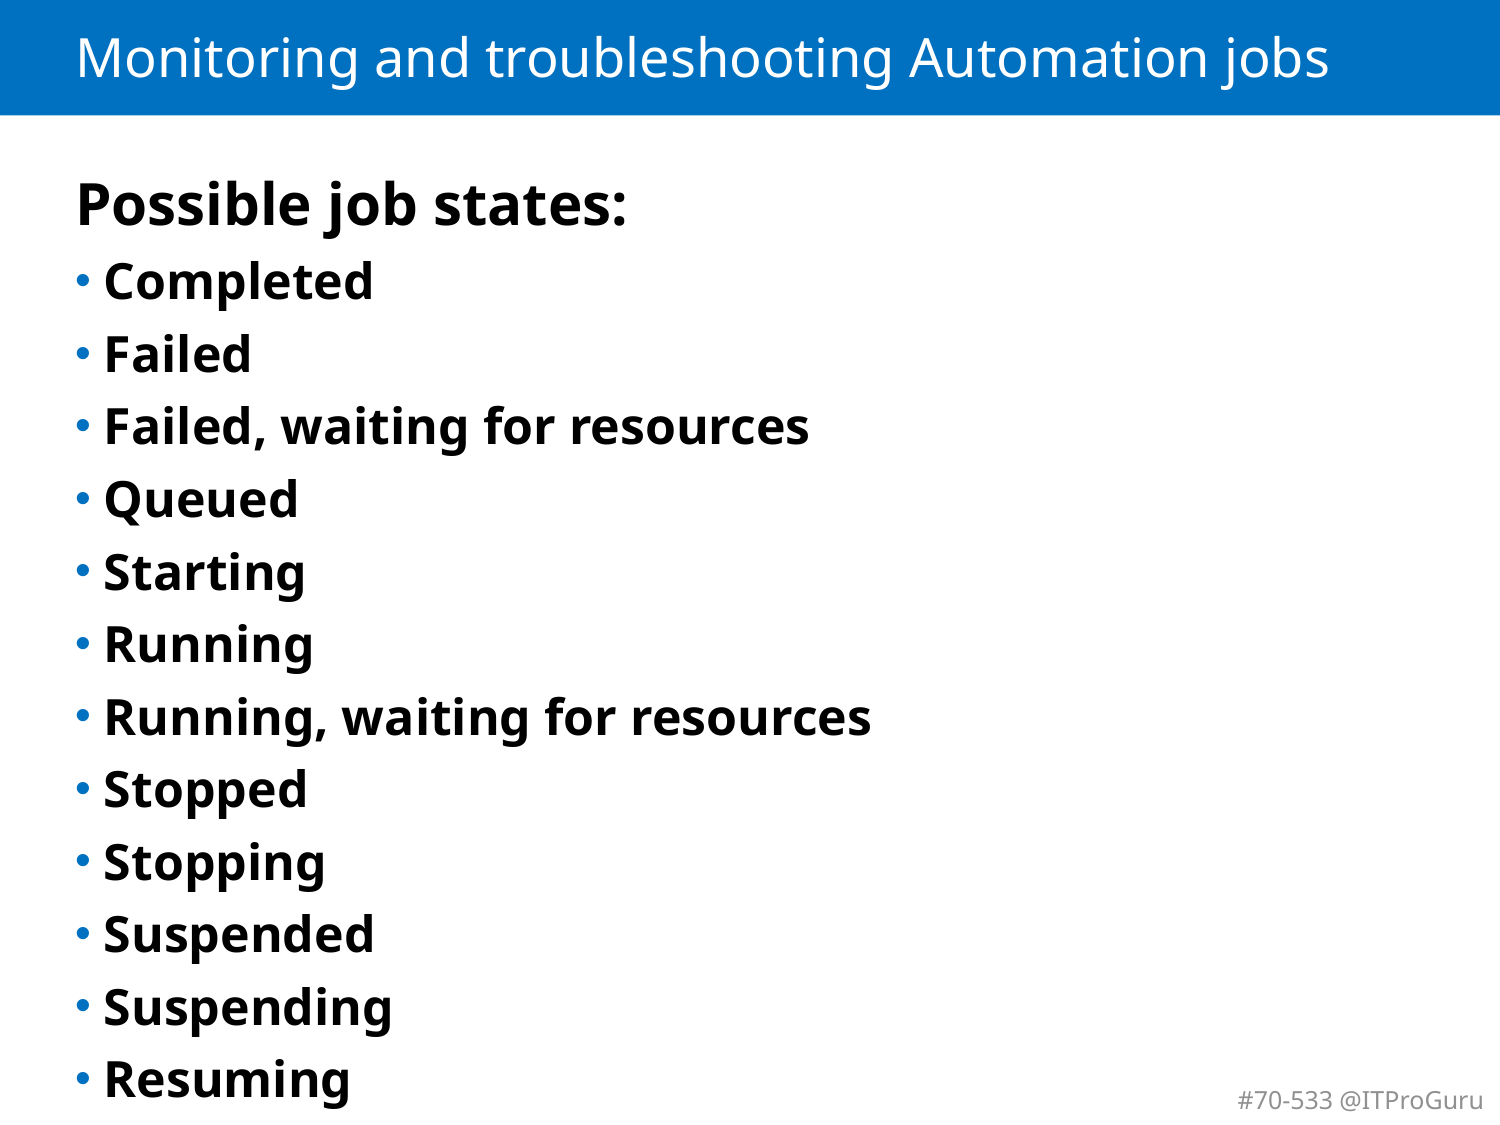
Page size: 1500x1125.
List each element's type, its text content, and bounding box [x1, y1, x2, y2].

title Monitoring and troubleshooting Automation jobs [75, 0, 1351, 122]
text_box Possible job states: Completed Failed Failed, waiting for resources Queued Starting Running Running, waiting for resources Stopped Stopping Suspended Suspending Resuming [75, 167, 1408, 1012]
